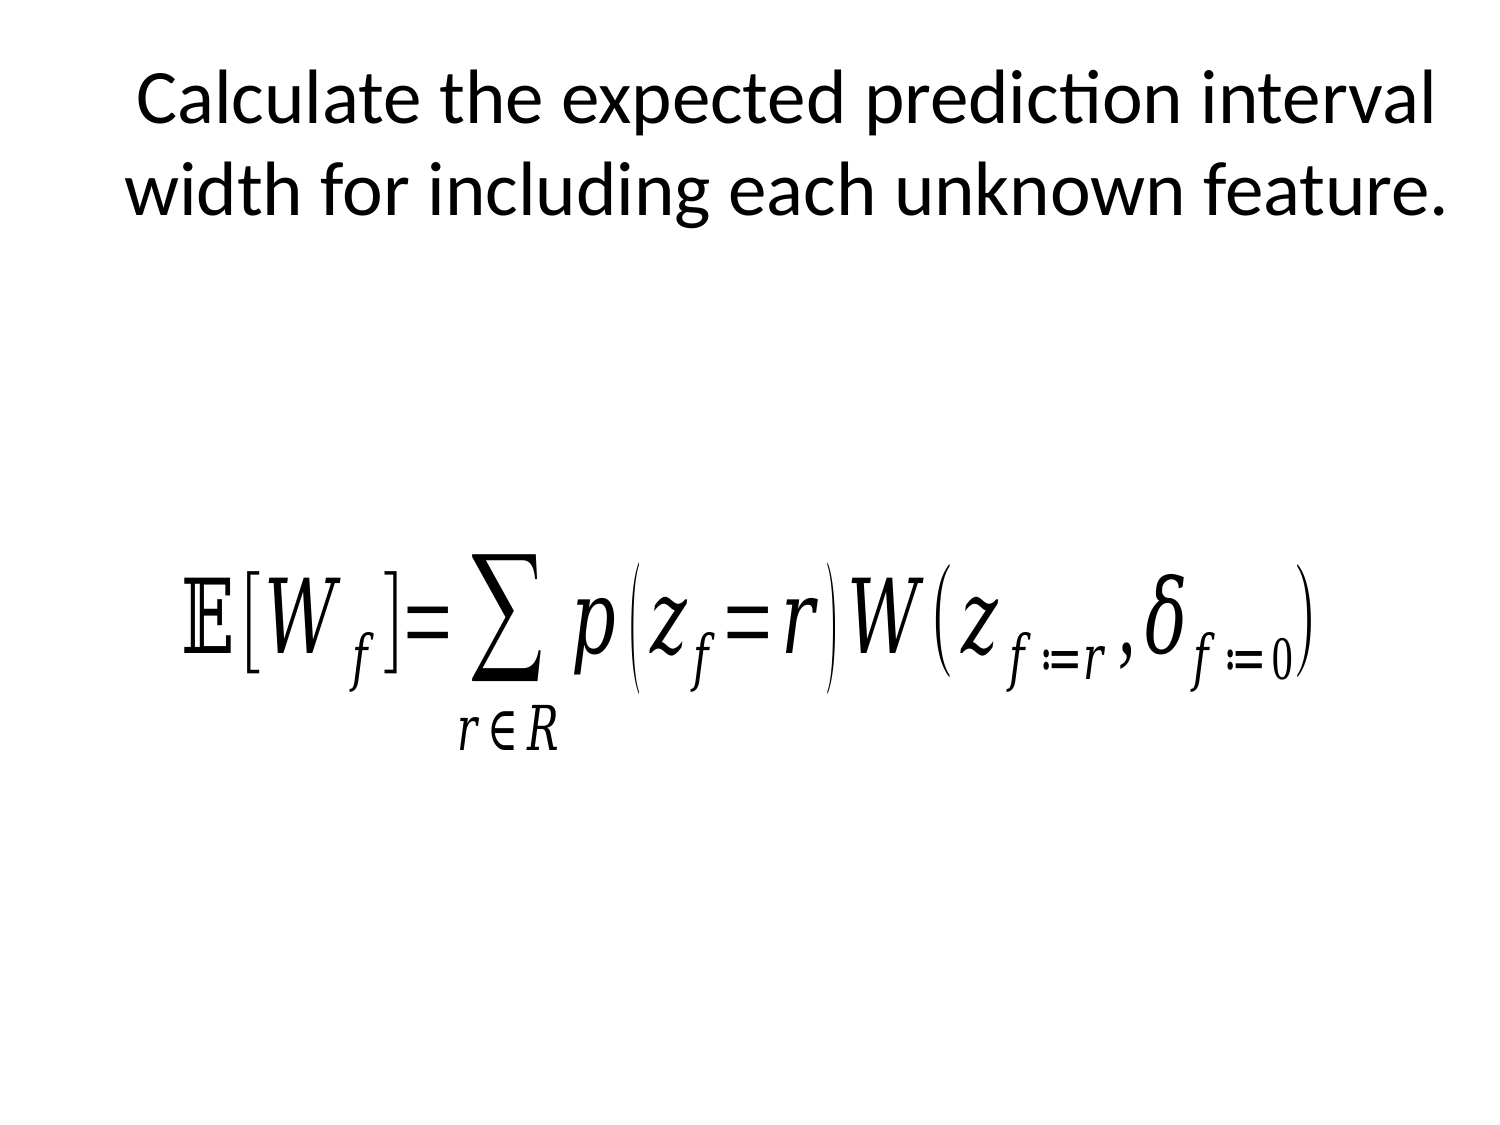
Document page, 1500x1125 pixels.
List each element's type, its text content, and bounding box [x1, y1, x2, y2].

title Calculate the expected prediction interval width for including each unknown feature. [75, 45, 1500, 233]
